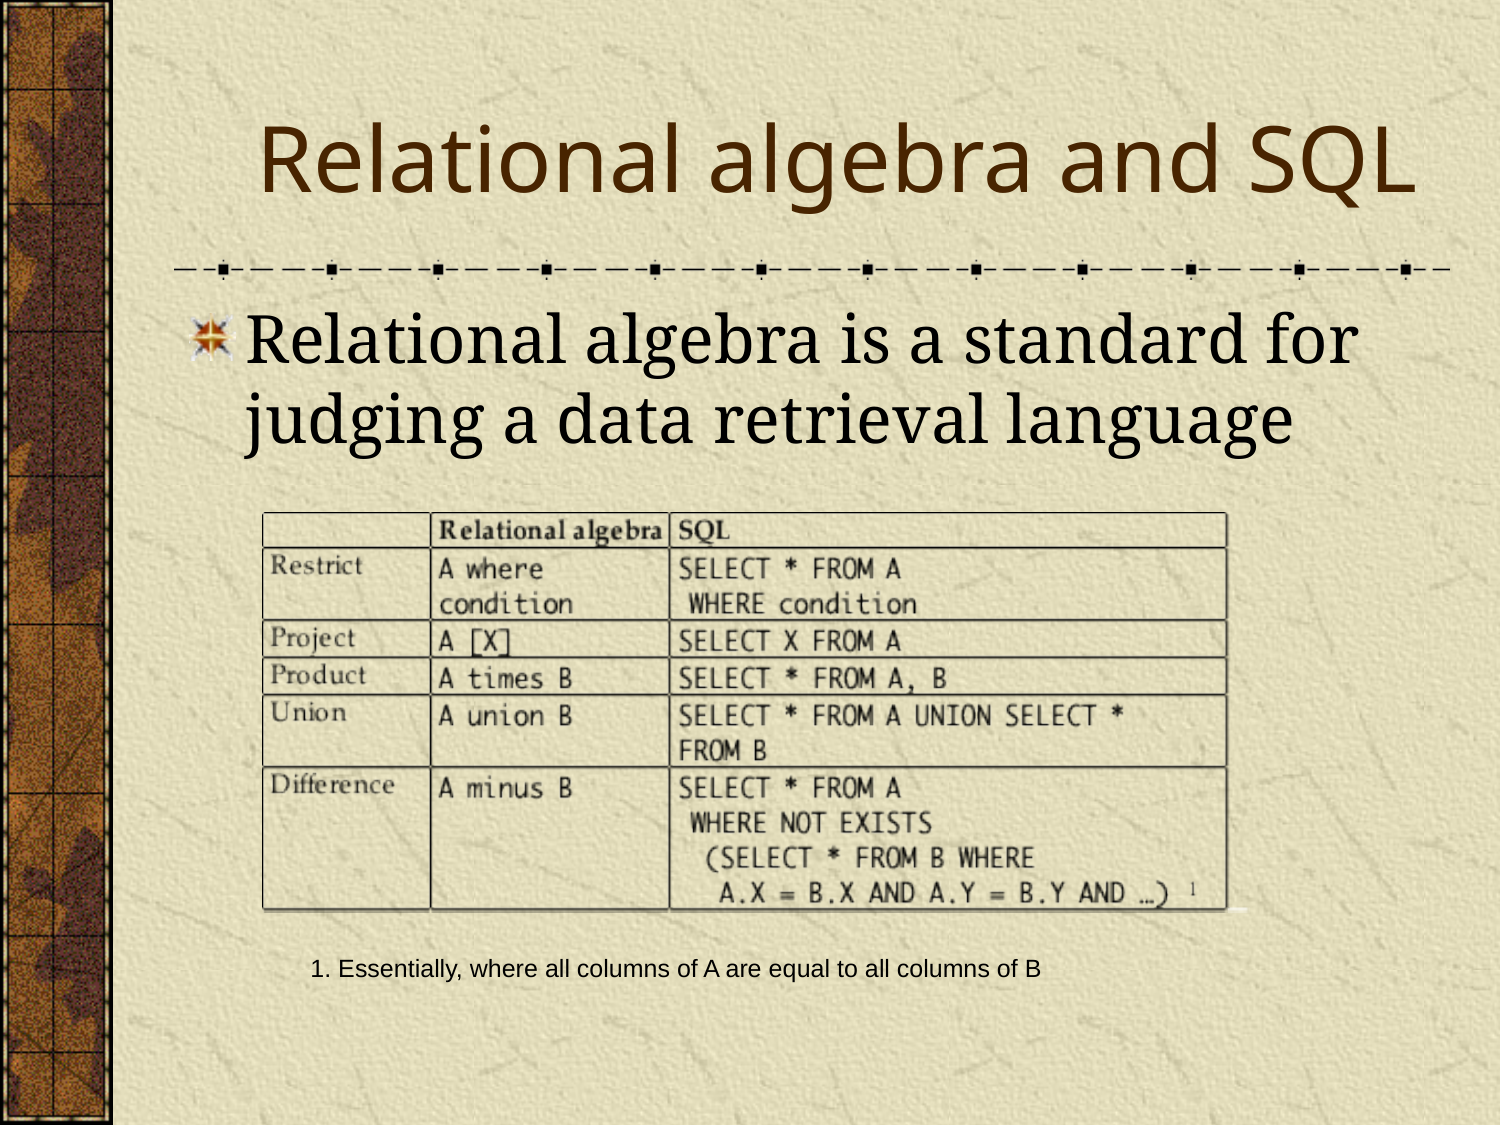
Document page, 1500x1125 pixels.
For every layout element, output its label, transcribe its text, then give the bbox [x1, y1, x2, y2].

text_box 1. Essentially, where all columns of A are equal to all columns of B [295, 945, 1059, 990]
title Relational algebra and SQL [199, 62, 1476, 251]
list Relational algebra is a standard for judging a data retrieval language [173, 289, 1449, 965]
picture [0, 0, 1500, 1125]
